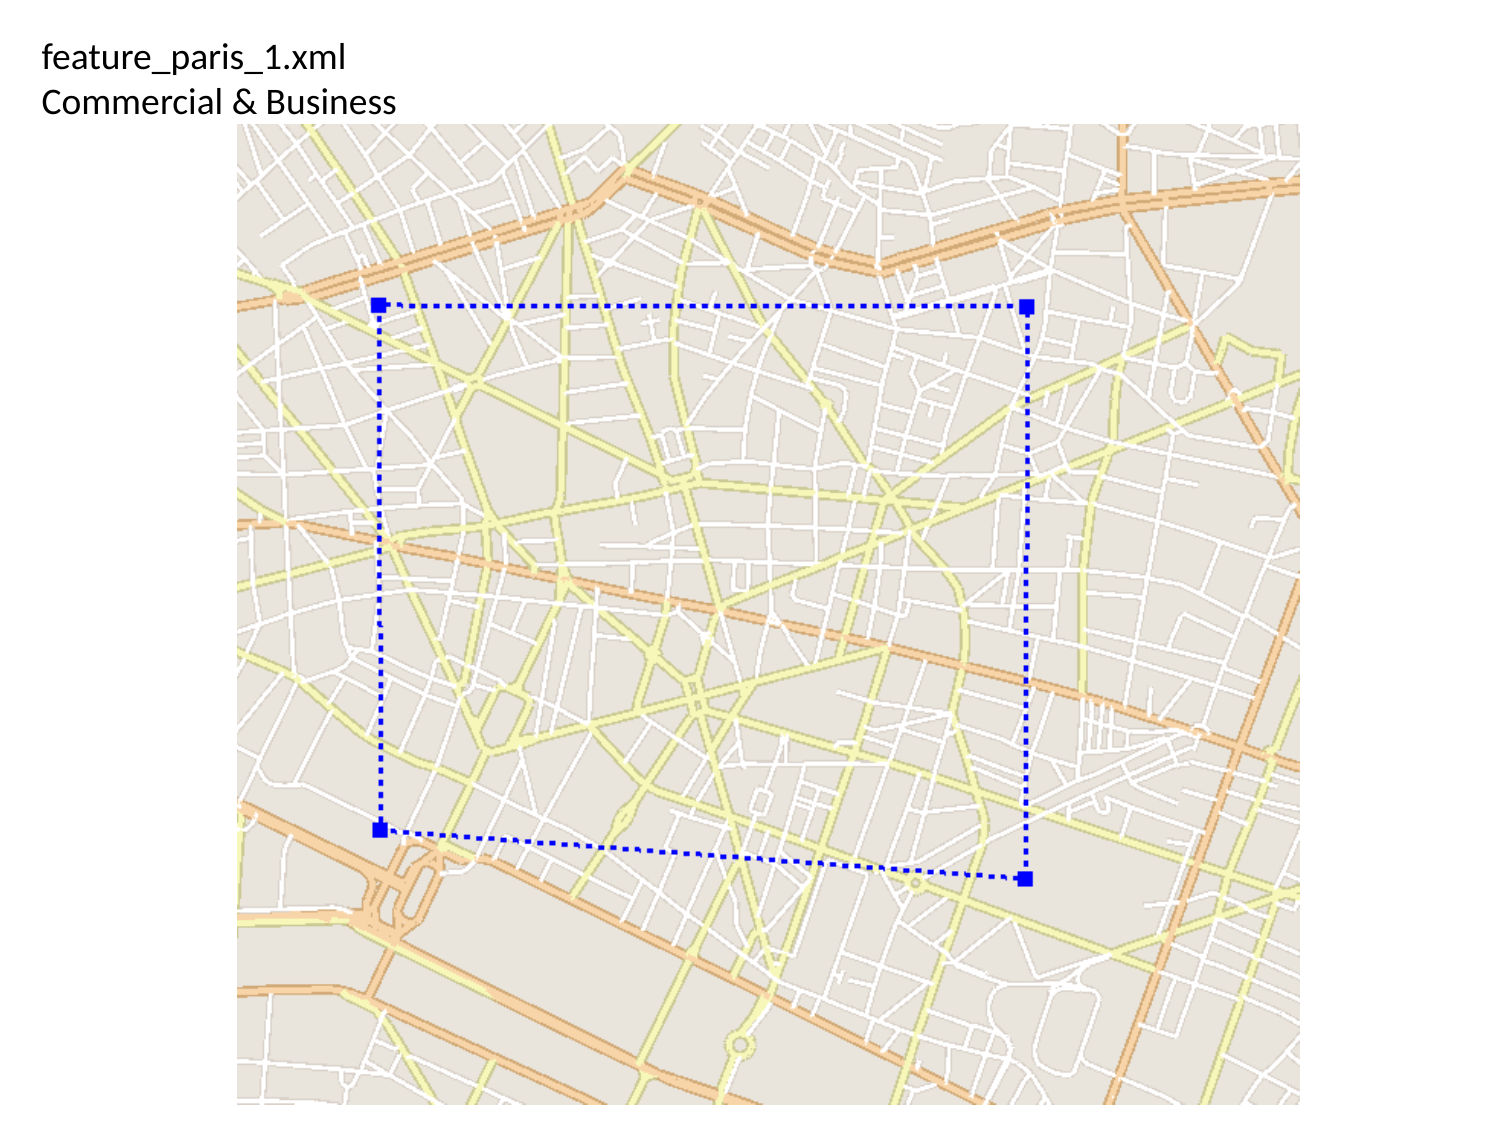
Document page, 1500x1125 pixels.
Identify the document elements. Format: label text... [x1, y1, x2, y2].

picture [237, 124, 1301, 1105]
text_box feature_paris_1.xml Commercial & Business [26, 24, 413, 130]
